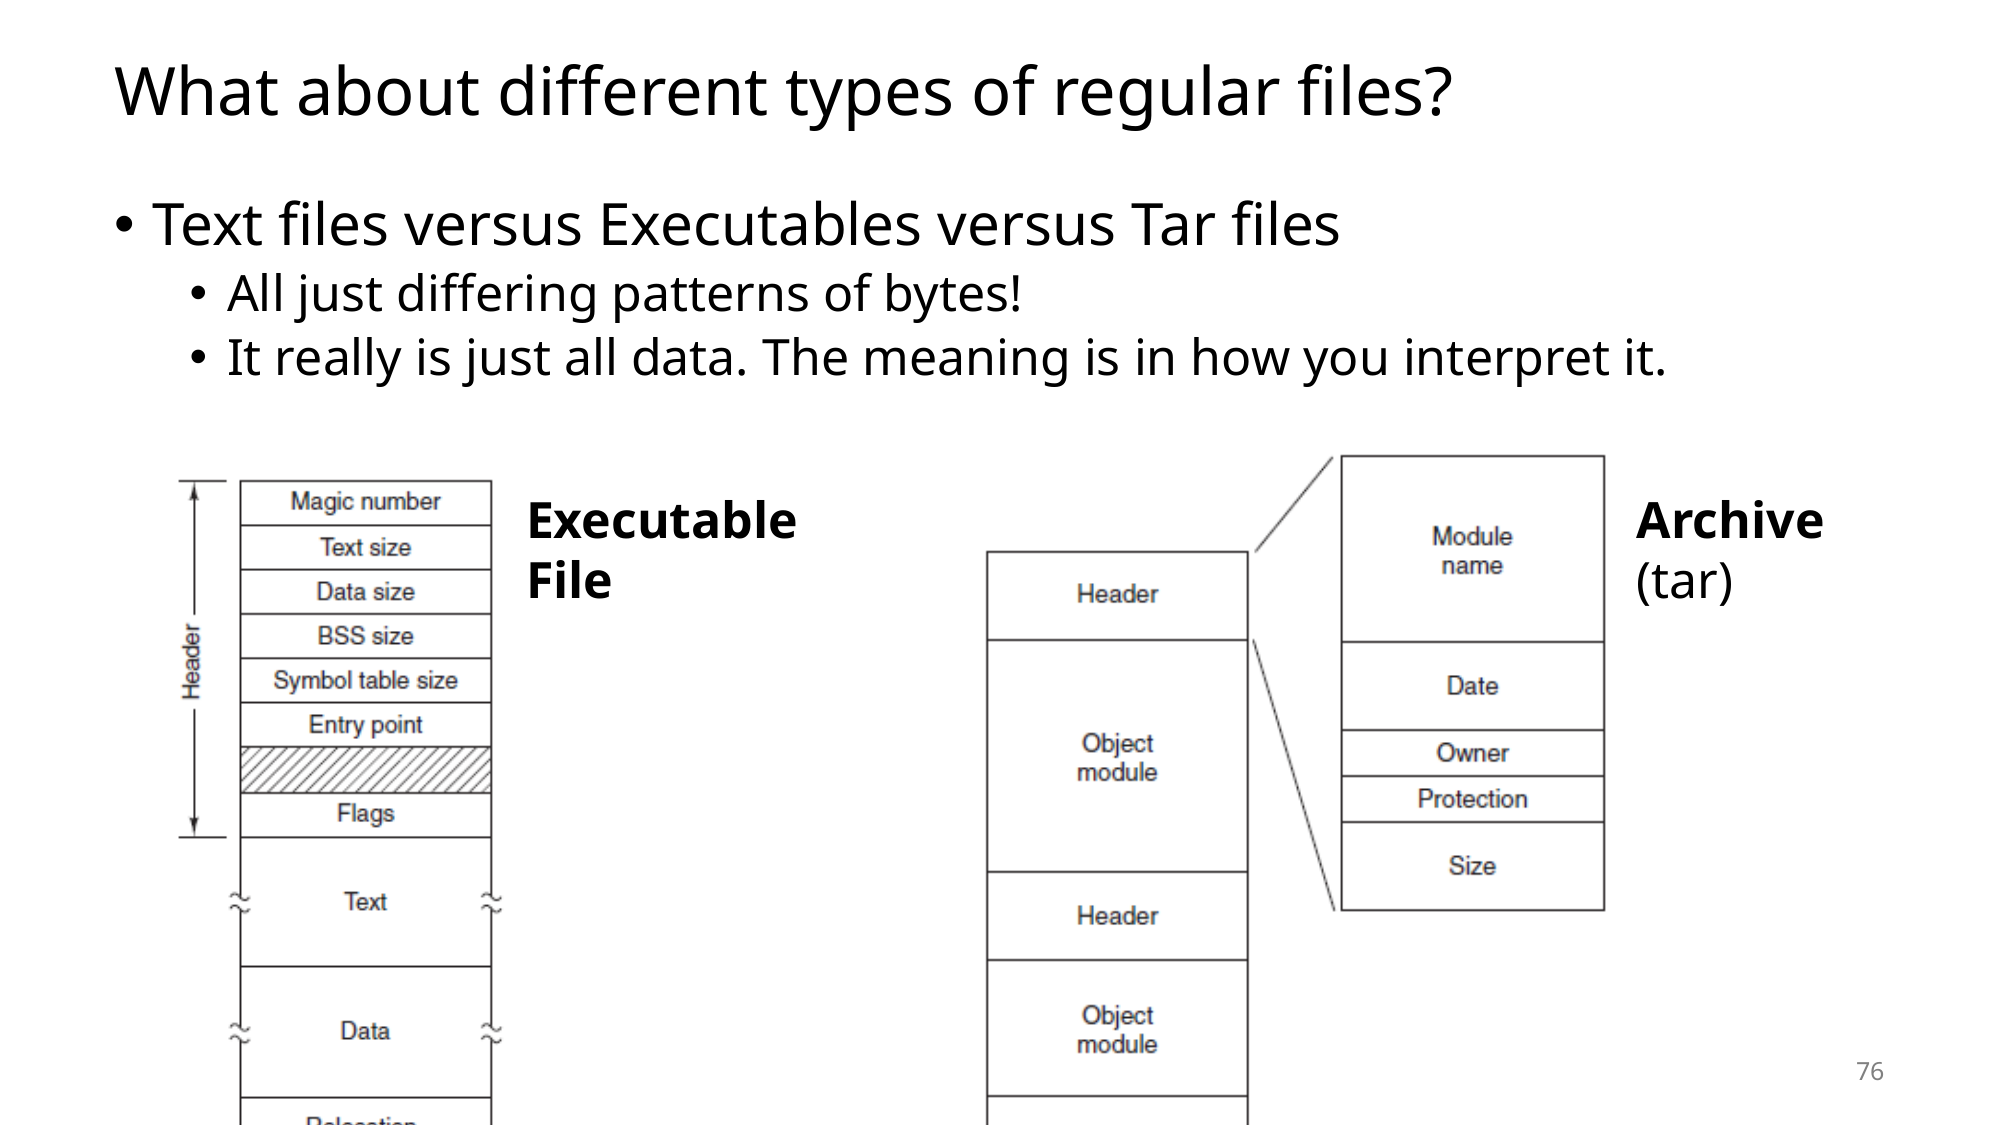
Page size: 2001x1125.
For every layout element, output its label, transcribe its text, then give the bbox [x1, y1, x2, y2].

text_box Archive (tar) [1621, 481, 1933, 616]
title What about different types of regular files? [99, 37, 1900, 150]
list Text files versus Executables versus Tar files All just differing patterns of bytes! It really is just all data. The meaning is in how you interpret it. [99, 187, 1900, 1013]
picture [157, 459, 526, 1125]
picture [960, 446, 1619, 1125]
text_box Executable File [526, 481, 822, 616]
slide_number 76 [1749, 1042, 1900, 1103]
